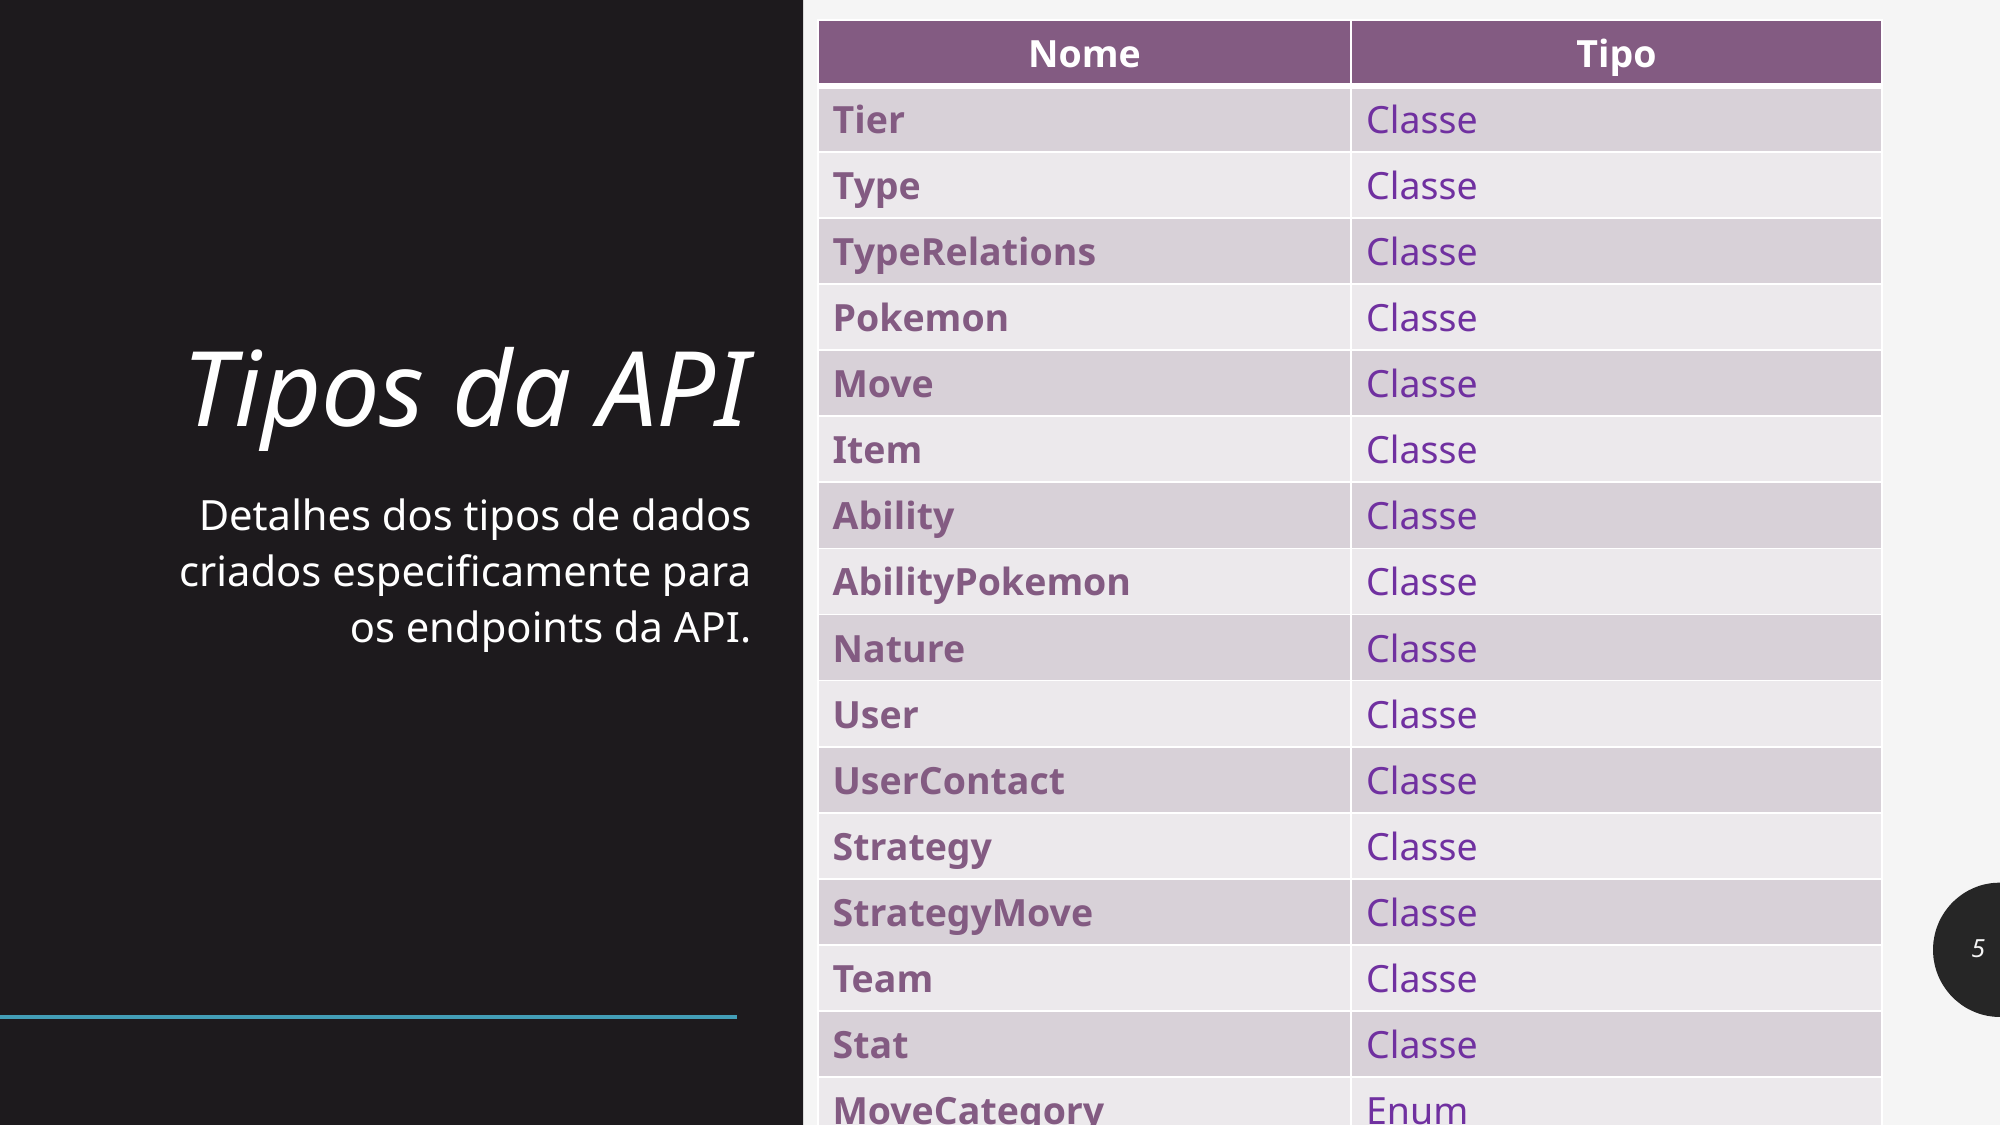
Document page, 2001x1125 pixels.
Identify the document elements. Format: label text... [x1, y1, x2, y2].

table_cell Tier [819, 89, 1350, 151]
table_cell Classe [1352, 285, 1881, 349]
table_cell Classe [1352, 153, 1881, 217]
table_cell Classe [1352, 417, 1881, 481]
table_cell Team [819, 946, 1350, 1010]
table_cell Classe [1352, 483, 1881, 548]
table_cell Classe [1352, 880, 1881, 944]
table_cell Classe [1352, 219, 1881, 283]
table_cell Item [819, 417, 1350, 481]
list Detalhes dos tipos de dados criados especificamente para os endpoints da API. [136, 474, 767, 944]
table_cell Pokemon [819, 285, 1350, 349]
table_cell Classe [1352, 946, 1881, 1010]
title Tipos da API [46, 91, 766, 457]
table_cell Stat [819, 1012, 1350, 1076]
slide_number 5 [1933, 919, 2000, 980]
table_cell Classe [1352, 549, 1881, 614]
table_cell Type [819, 153, 1350, 217]
table_cell TypeRelations [819, 219, 1350, 283]
table_cell Classe [1352, 748, 1881, 812]
table_cell AbilityPokemon [819, 549, 1350, 614]
table_cell Move [819, 351, 1350, 415]
table_cell User [819, 681, 1350, 746]
table_header Tipo [1352, 21, 1881, 83]
table_cell Classe [1352, 814, 1881, 878]
table_cell Strategy [819, 814, 1350, 878]
table_cell Classe [1352, 615, 1881, 680]
table_cell UserContact [819, 748, 1350, 812]
table_cell Enum [1352, 1078, 1881, 1125]
table_cell Classe [1352, 1012, 1881, 1076]
table_cell Classe [1352, 681, 1881, 746]
table_cell Classe [1352, 351, 1881, 415]
table_cell Classe [1352, 89, 1881, 151]
table_header Nome [819, 21, 1350, 83]
table_cell MoveCategory [819, 1078, 1350, 1125]
table_cell Ability [819, 483, 1350, 548]
table_cell StrategyMove [819, 880, 1350, 944]
table_cell Nature [819, 615, 1350, 680]
